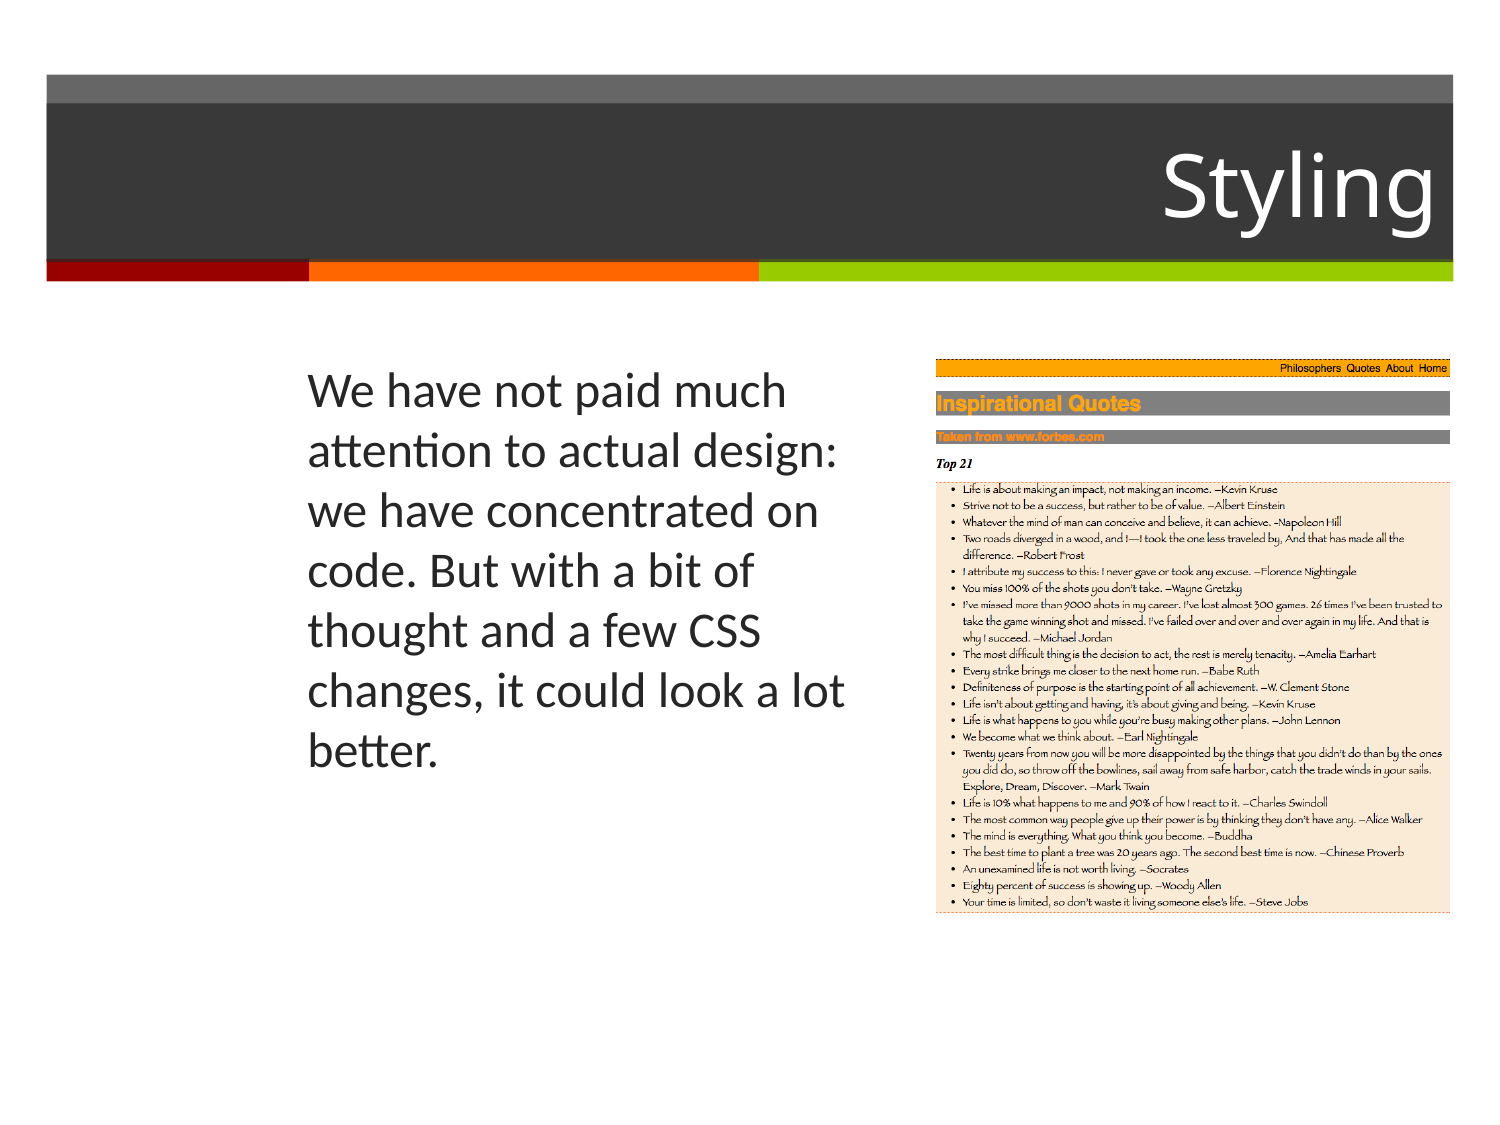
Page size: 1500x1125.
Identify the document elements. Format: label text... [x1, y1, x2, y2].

picture [932, 349, 1454, 936]
list We have not paid much attention to actual design: we have concentrated on code. But with a bit of thought and a few CSS changes, it could look a lot better. [292, 350, 917, 1005]
title Styling [46, 103, 1454, 263]
